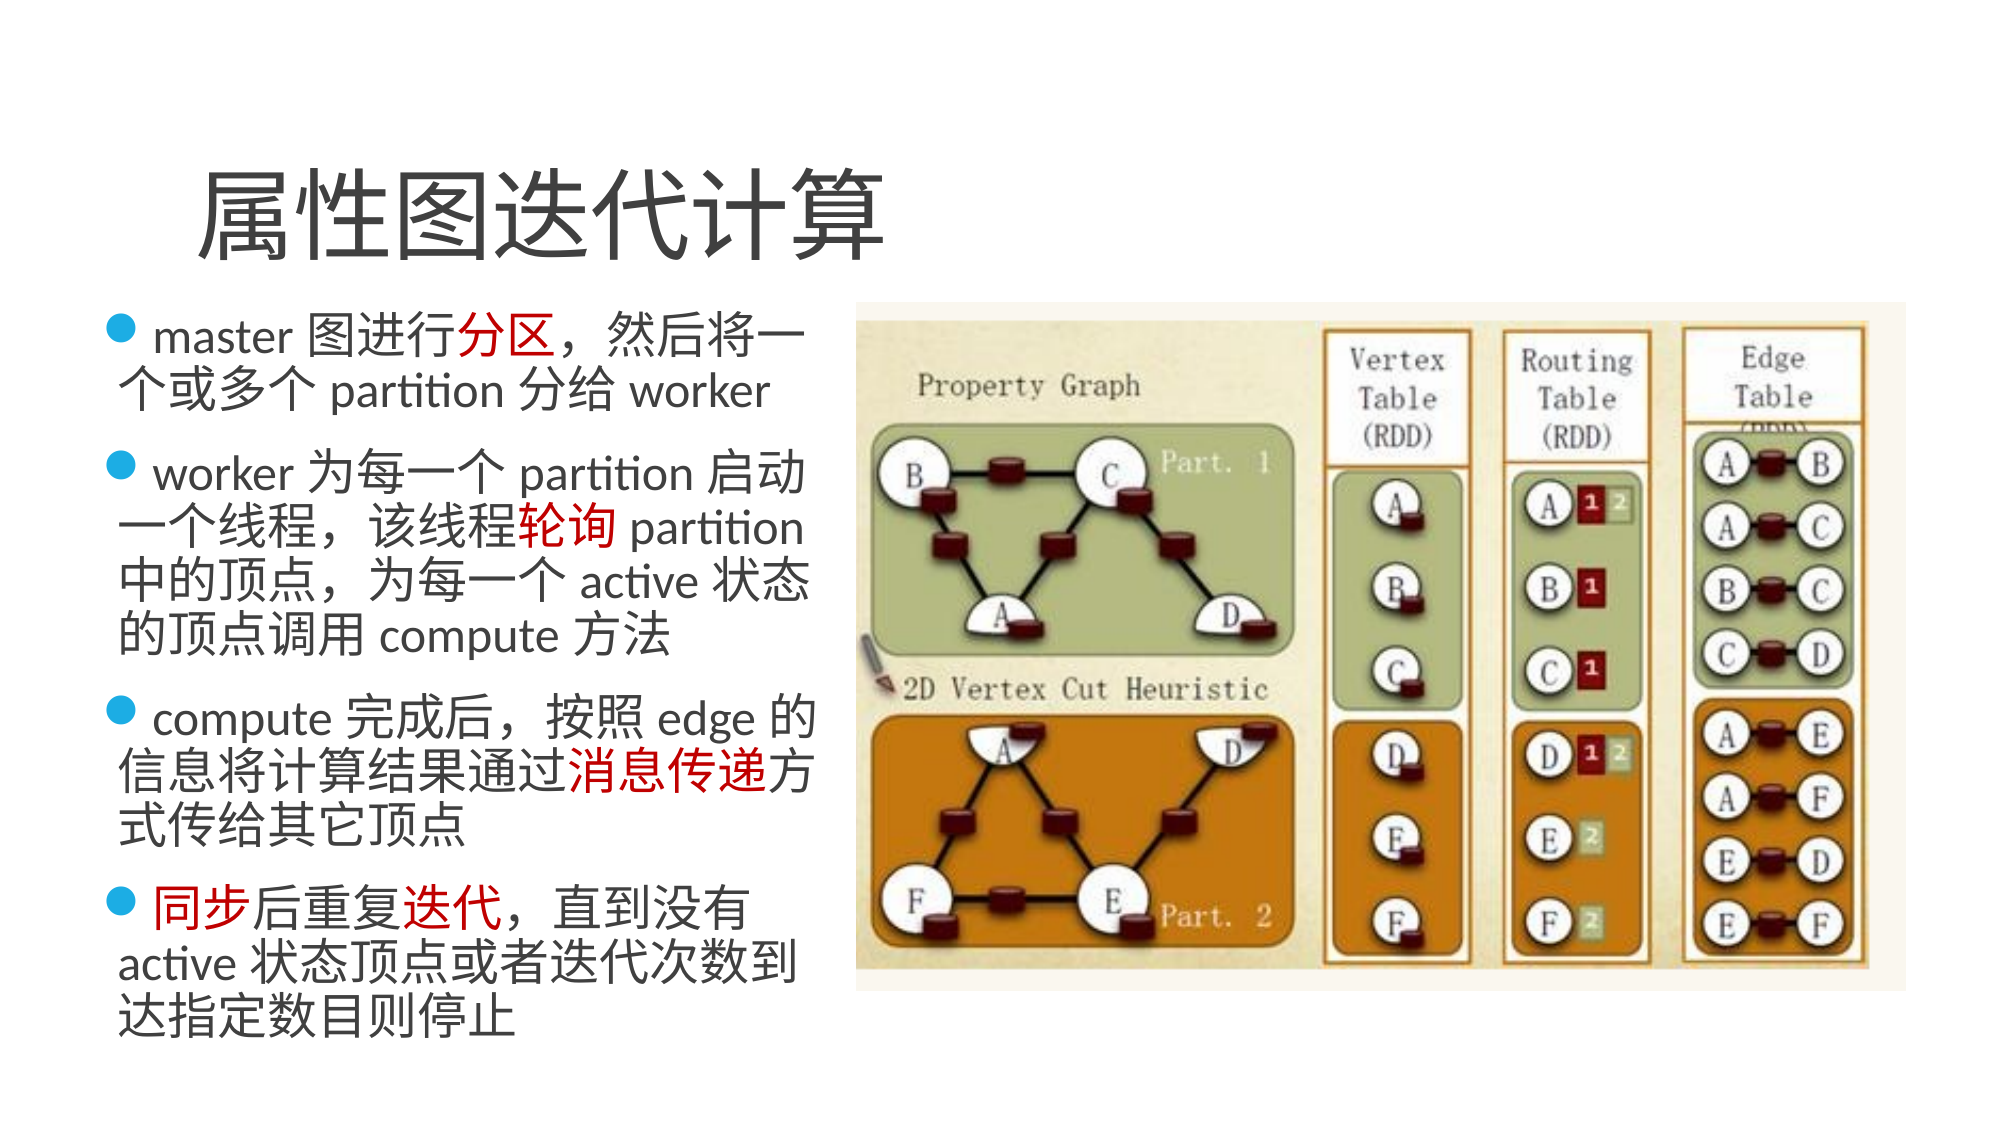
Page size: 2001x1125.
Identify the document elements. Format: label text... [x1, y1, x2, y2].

list master图进行分区，然后将一个或多个partition分给worker worker为每一个partition启动一个线程，该线程轮询partition中的顶点，为每一个active状态的顶点调用compute方法 compute完成后，按照edge的信息将计算结果通过消息传递方式传给其它顶点 同步后重复迭代，直到没有active状态顶点或者迭代次数到达指定数目则停止 [102, 302, 830, 1066]
picture [856, 302, 1907, 991]
title 属性图迭代计算 [180, 42, 1830, 281]
